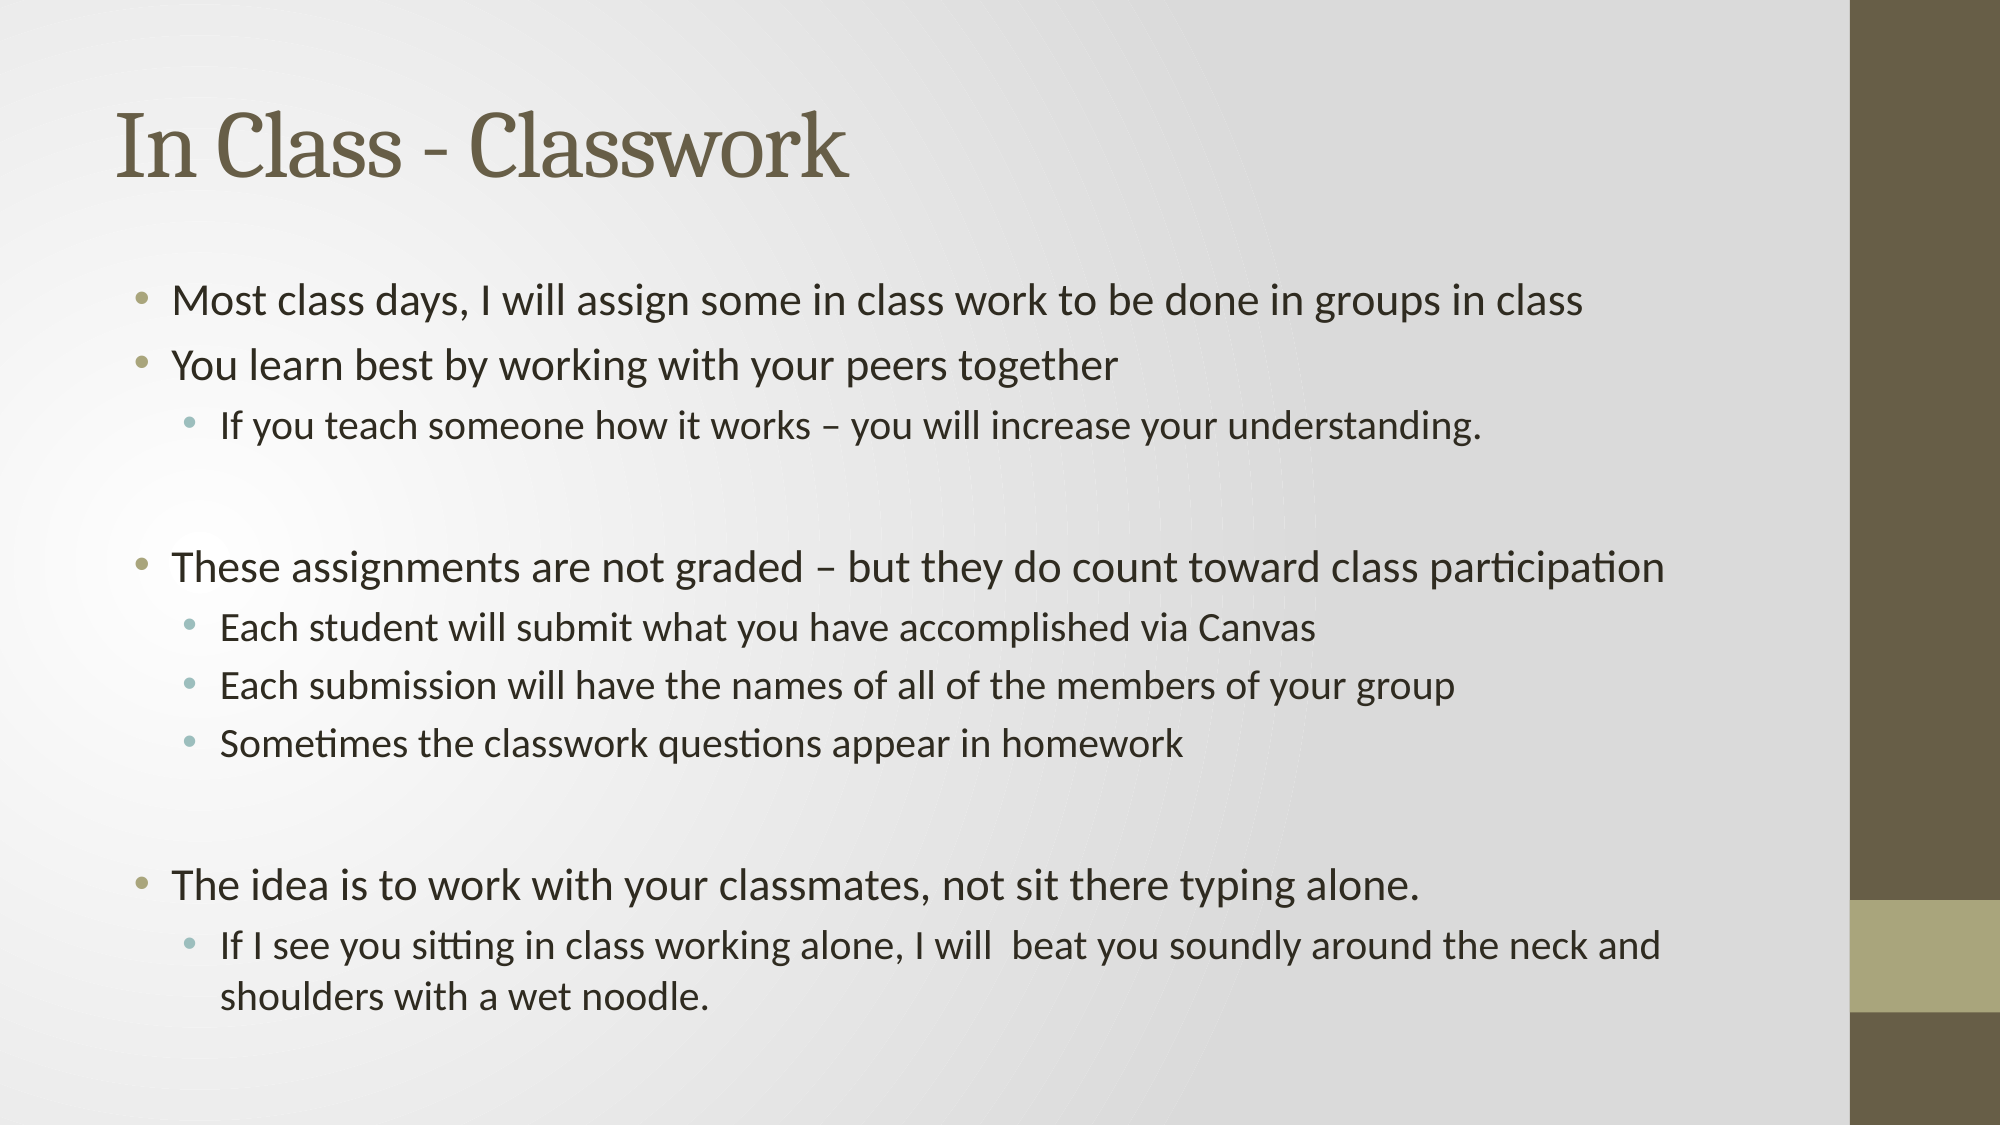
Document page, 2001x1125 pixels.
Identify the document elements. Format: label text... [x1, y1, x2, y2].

list Most class days, I will assign some in class work to be done in groups in class You learn best by working with your peers together If you teach someone how it works – you will increase your understanding. These assignments are not graded – but they do count toward class participation Each student will submit what you have accomplished via Canvas Each submission will have the names of all of the members of your group Sometimes the classwork questions appear in homework The idea is to work with your classmates, not sit there typing alone. If I see you sitting in class working alone, I will beat you soundly around the neck and shoulders with a wet noodle. [99, 262, 1767, 1050]
title In Class - Classwork [99, 45, 1767, 233]
